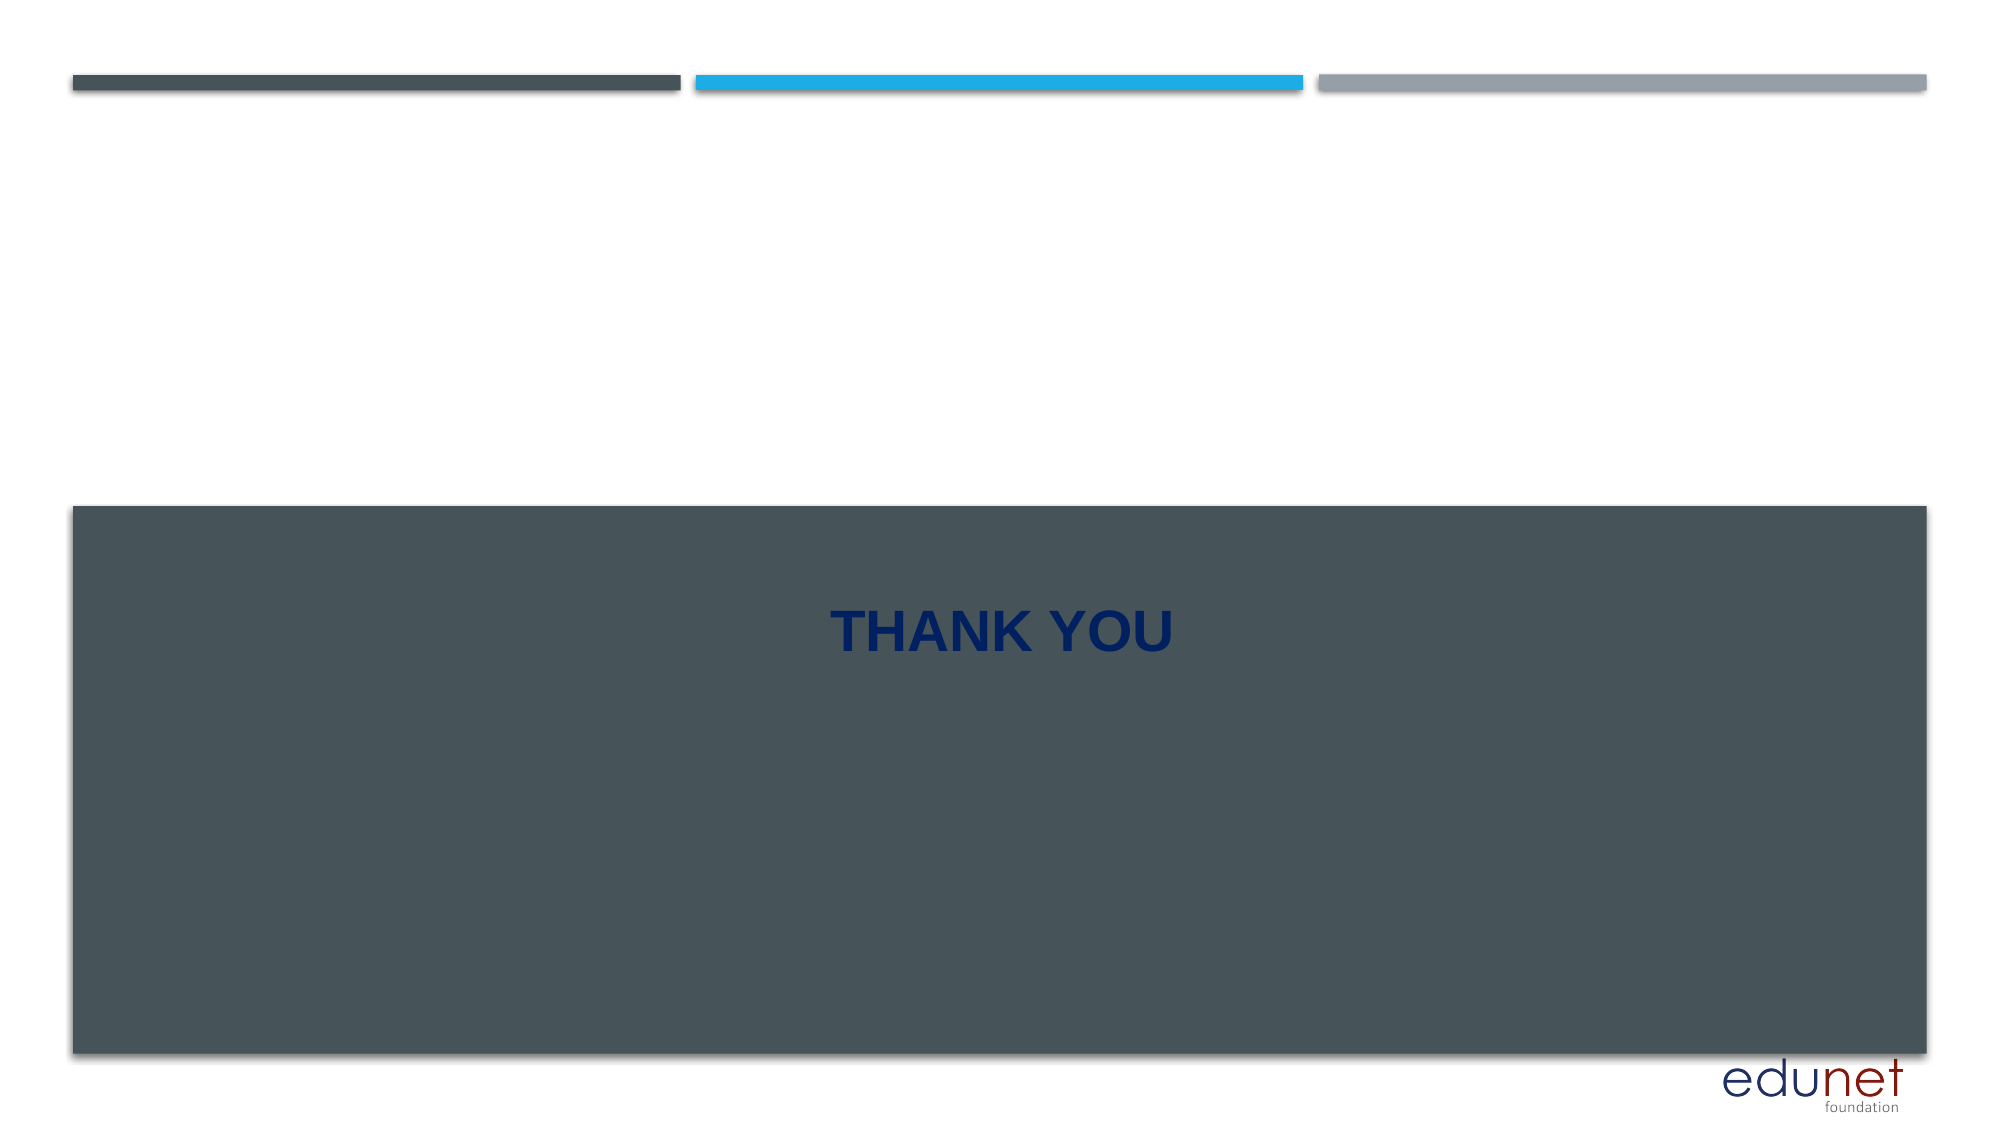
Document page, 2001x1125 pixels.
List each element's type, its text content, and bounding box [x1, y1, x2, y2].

picture [1719, 1056, 1905, 1116]
title THANK YOU [240, 453, 1766, 672]
